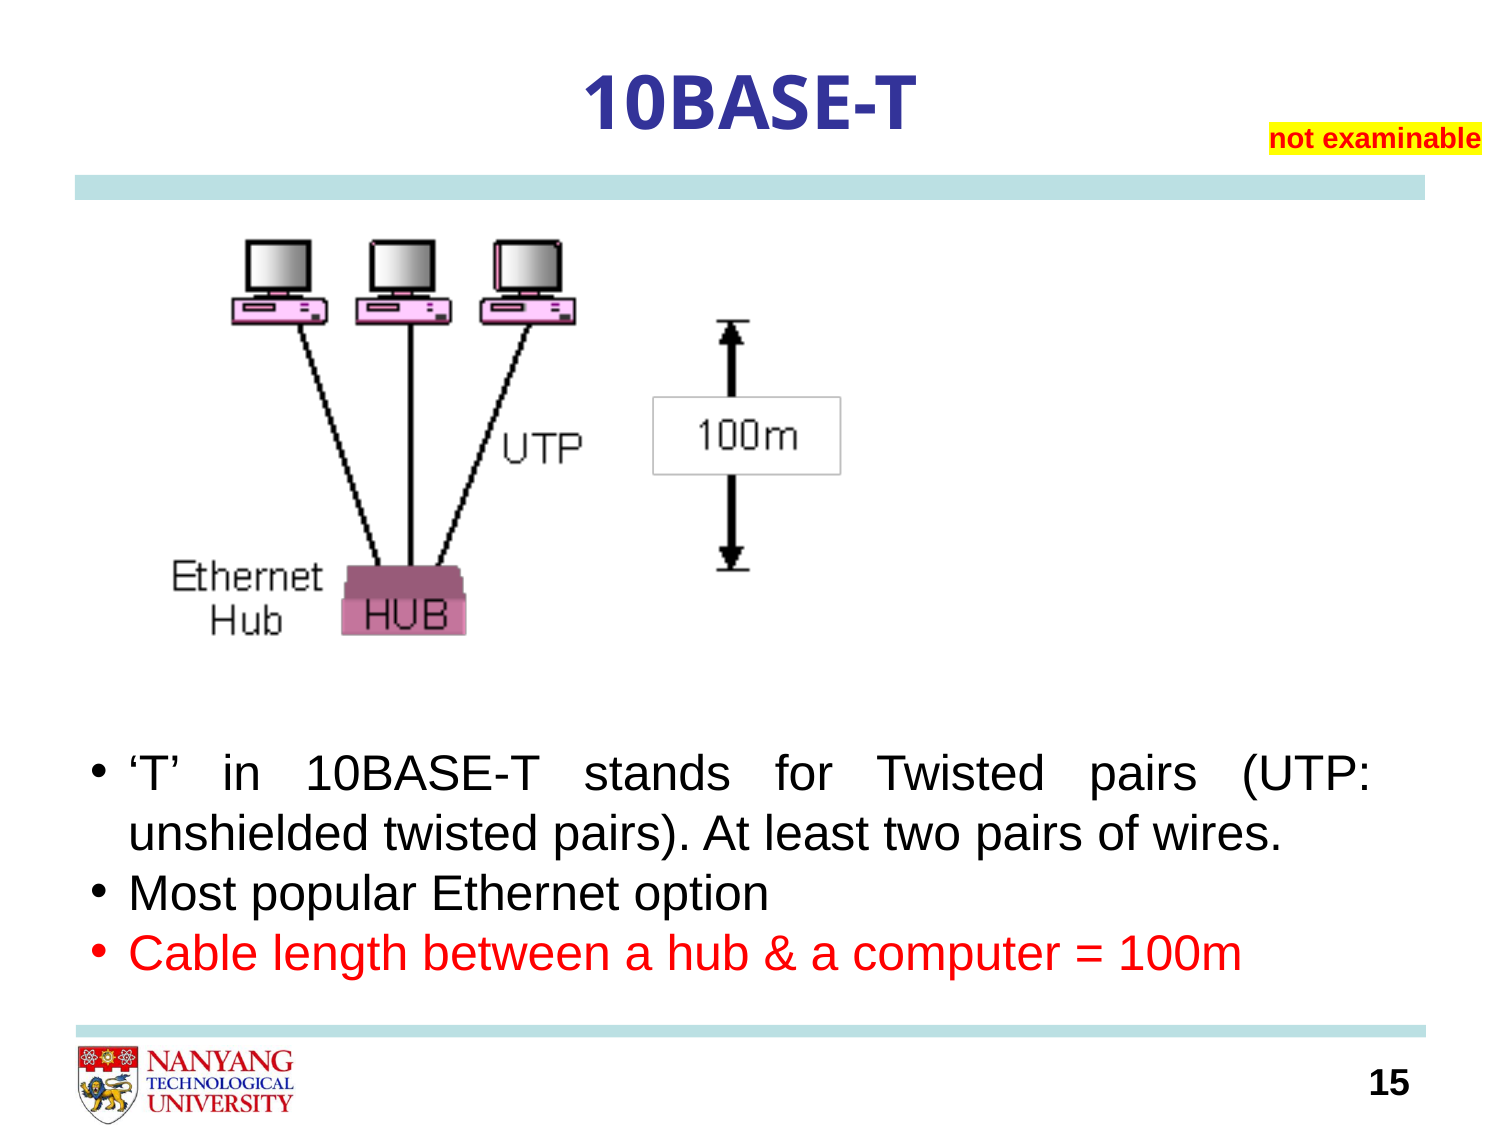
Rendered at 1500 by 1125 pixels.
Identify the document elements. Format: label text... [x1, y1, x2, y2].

picture [124, 199, 913, 680]
picture [75, 1045, 296, 1125]
title 10BASE-T [75, 24, 1425, 175]
slide_number 15 [1325, 1050, 1425, 1113]
text_box ‘T’ in 10BASE-T stands for Twisted pairs (UTP: unshielded twisted pairs). At least two pairs of wires. Most popular Ethernet option Cable length between a hub & a computer = 100m [75, 732, 1388, 988]
text_box not examinable [1254, 111, 1500, 162]
